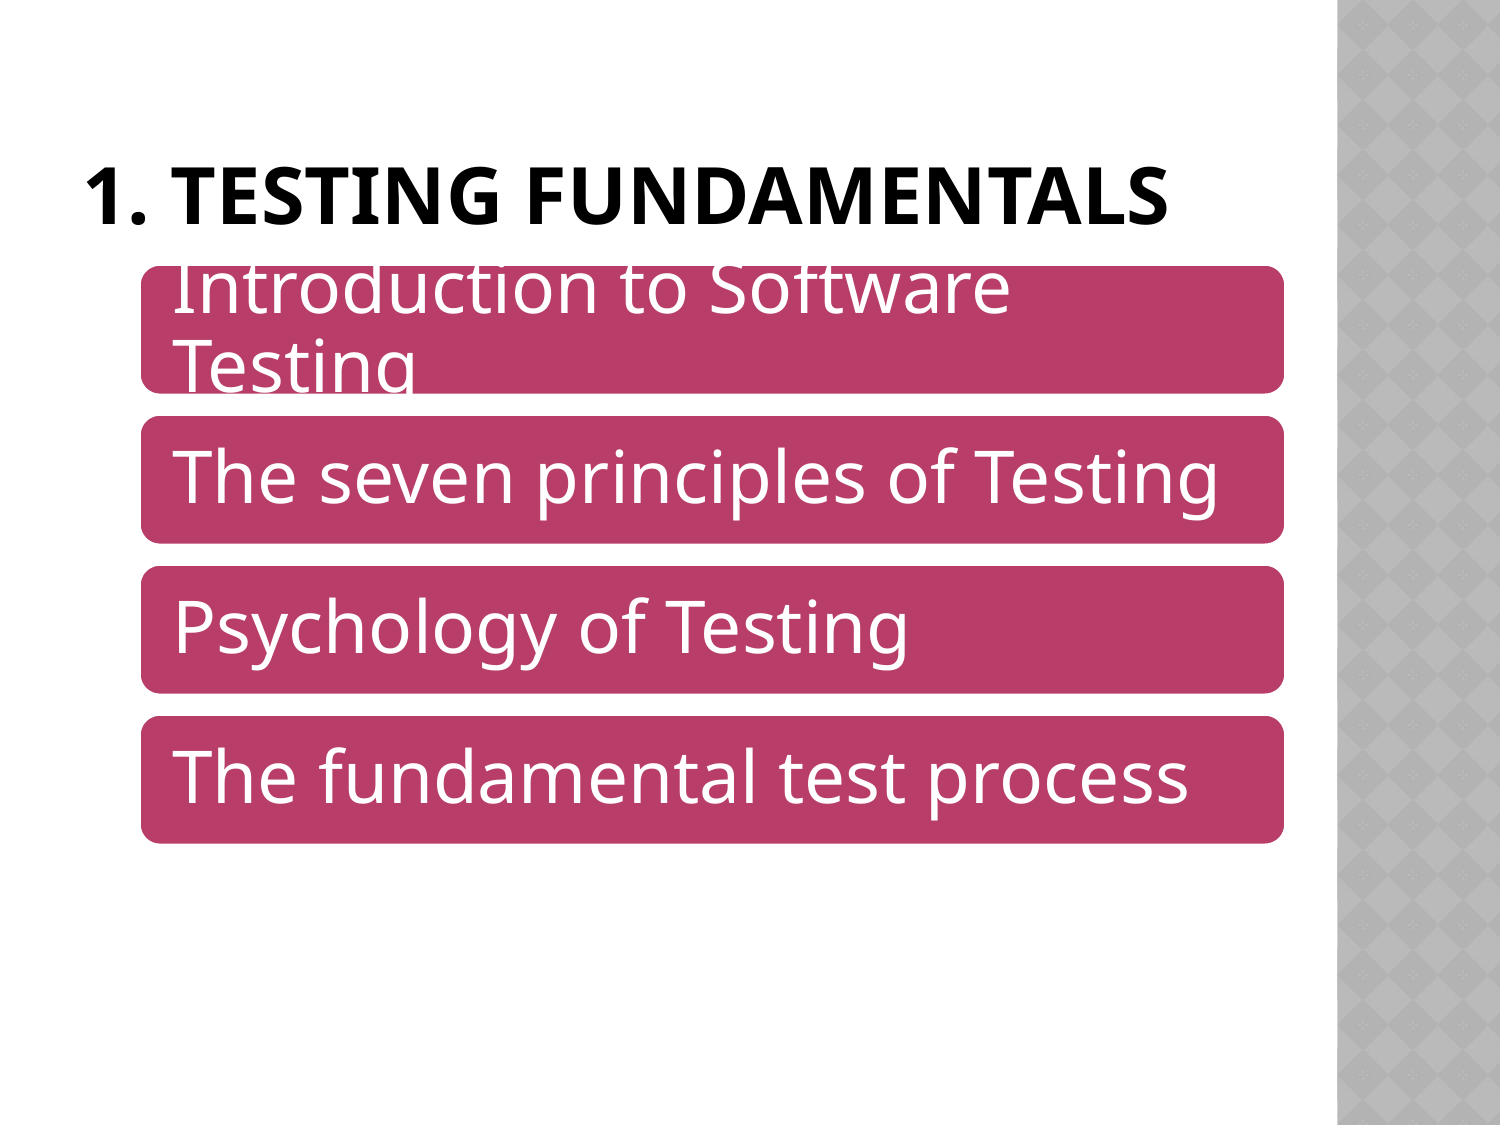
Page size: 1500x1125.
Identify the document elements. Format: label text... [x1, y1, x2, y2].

title 1. Testing Fundamentals [75, 52, 1263, 240]
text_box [137, 262, 1288, 1063]
